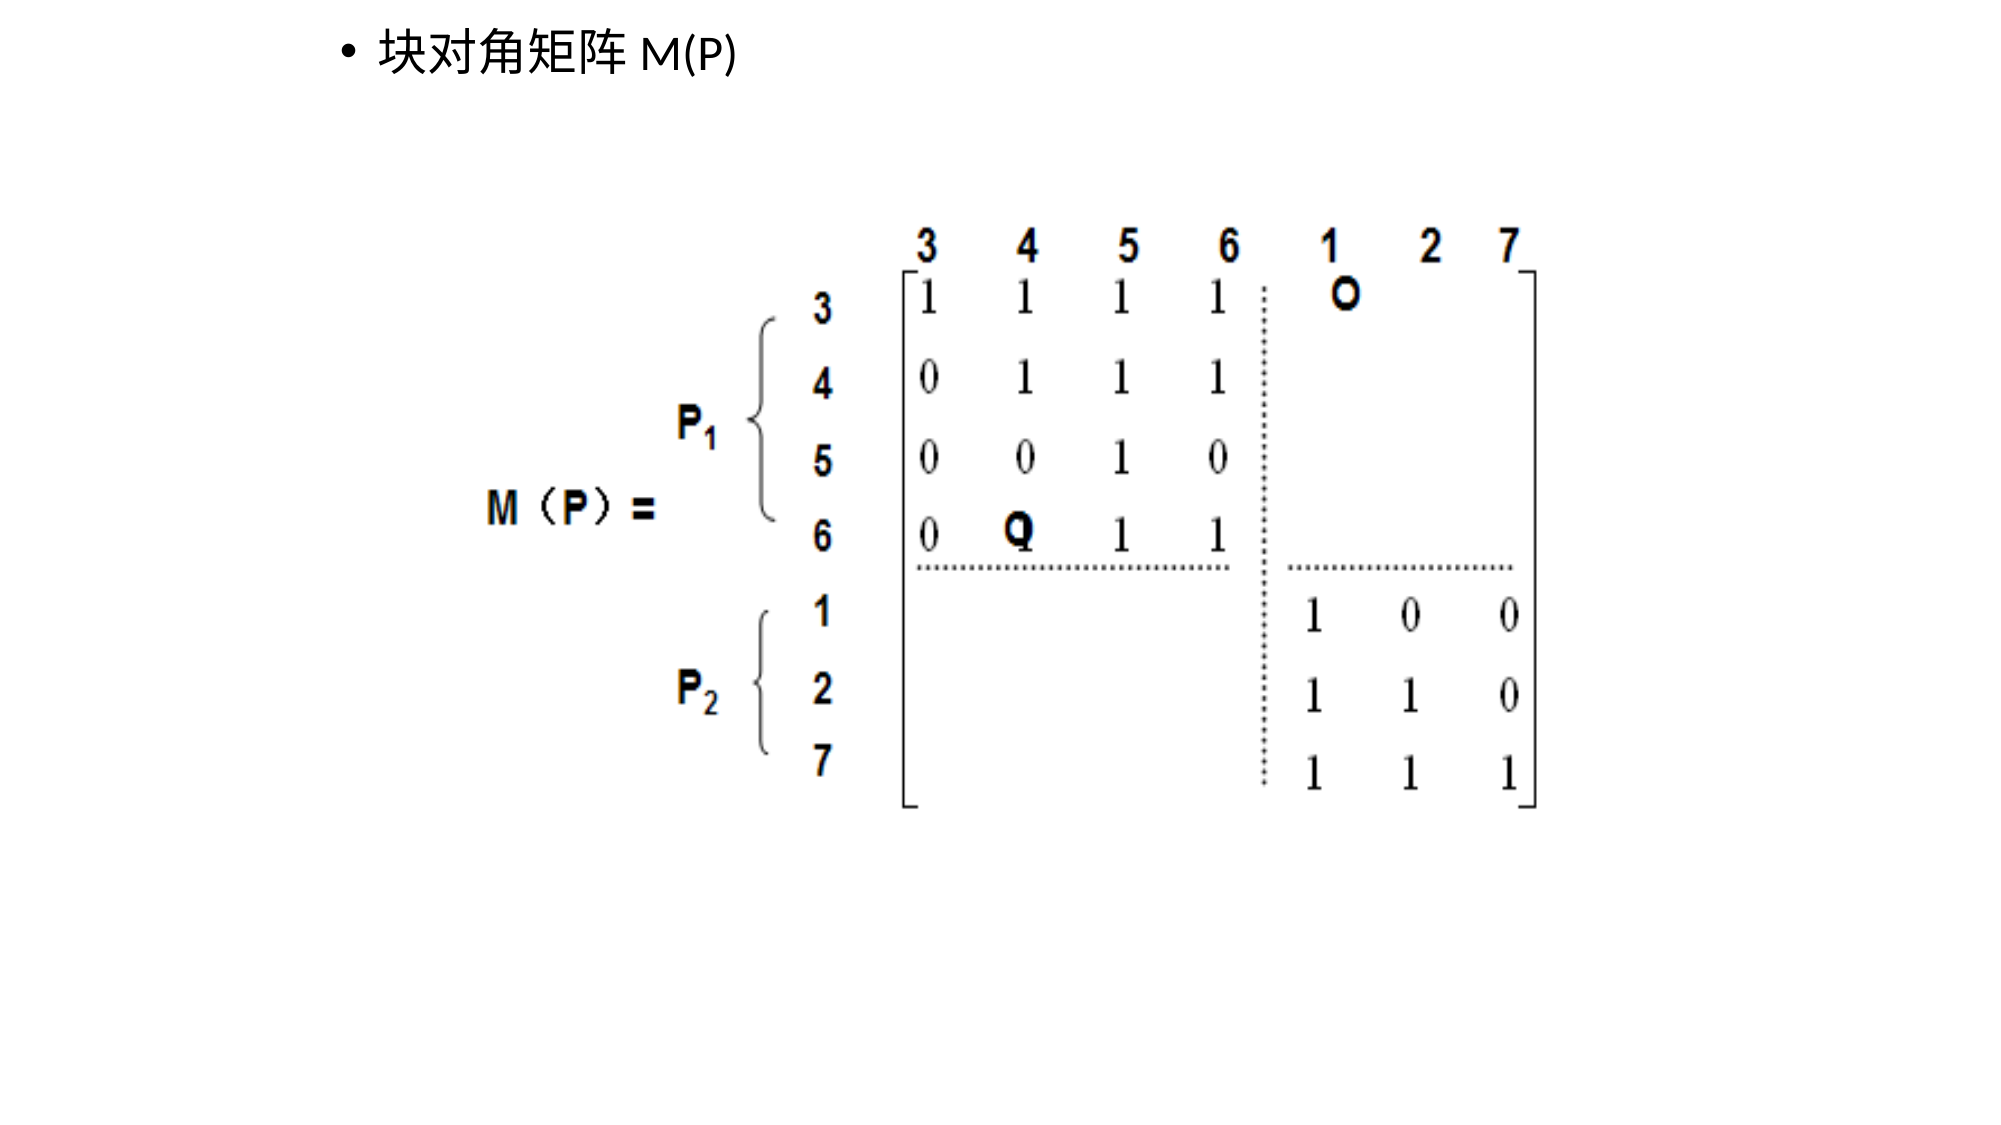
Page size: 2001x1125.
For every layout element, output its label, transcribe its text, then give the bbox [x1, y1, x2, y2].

list 块对角矩阵M(P) [324, 24, 1675, 1005]
picture [437, 174, 1638, 903]
